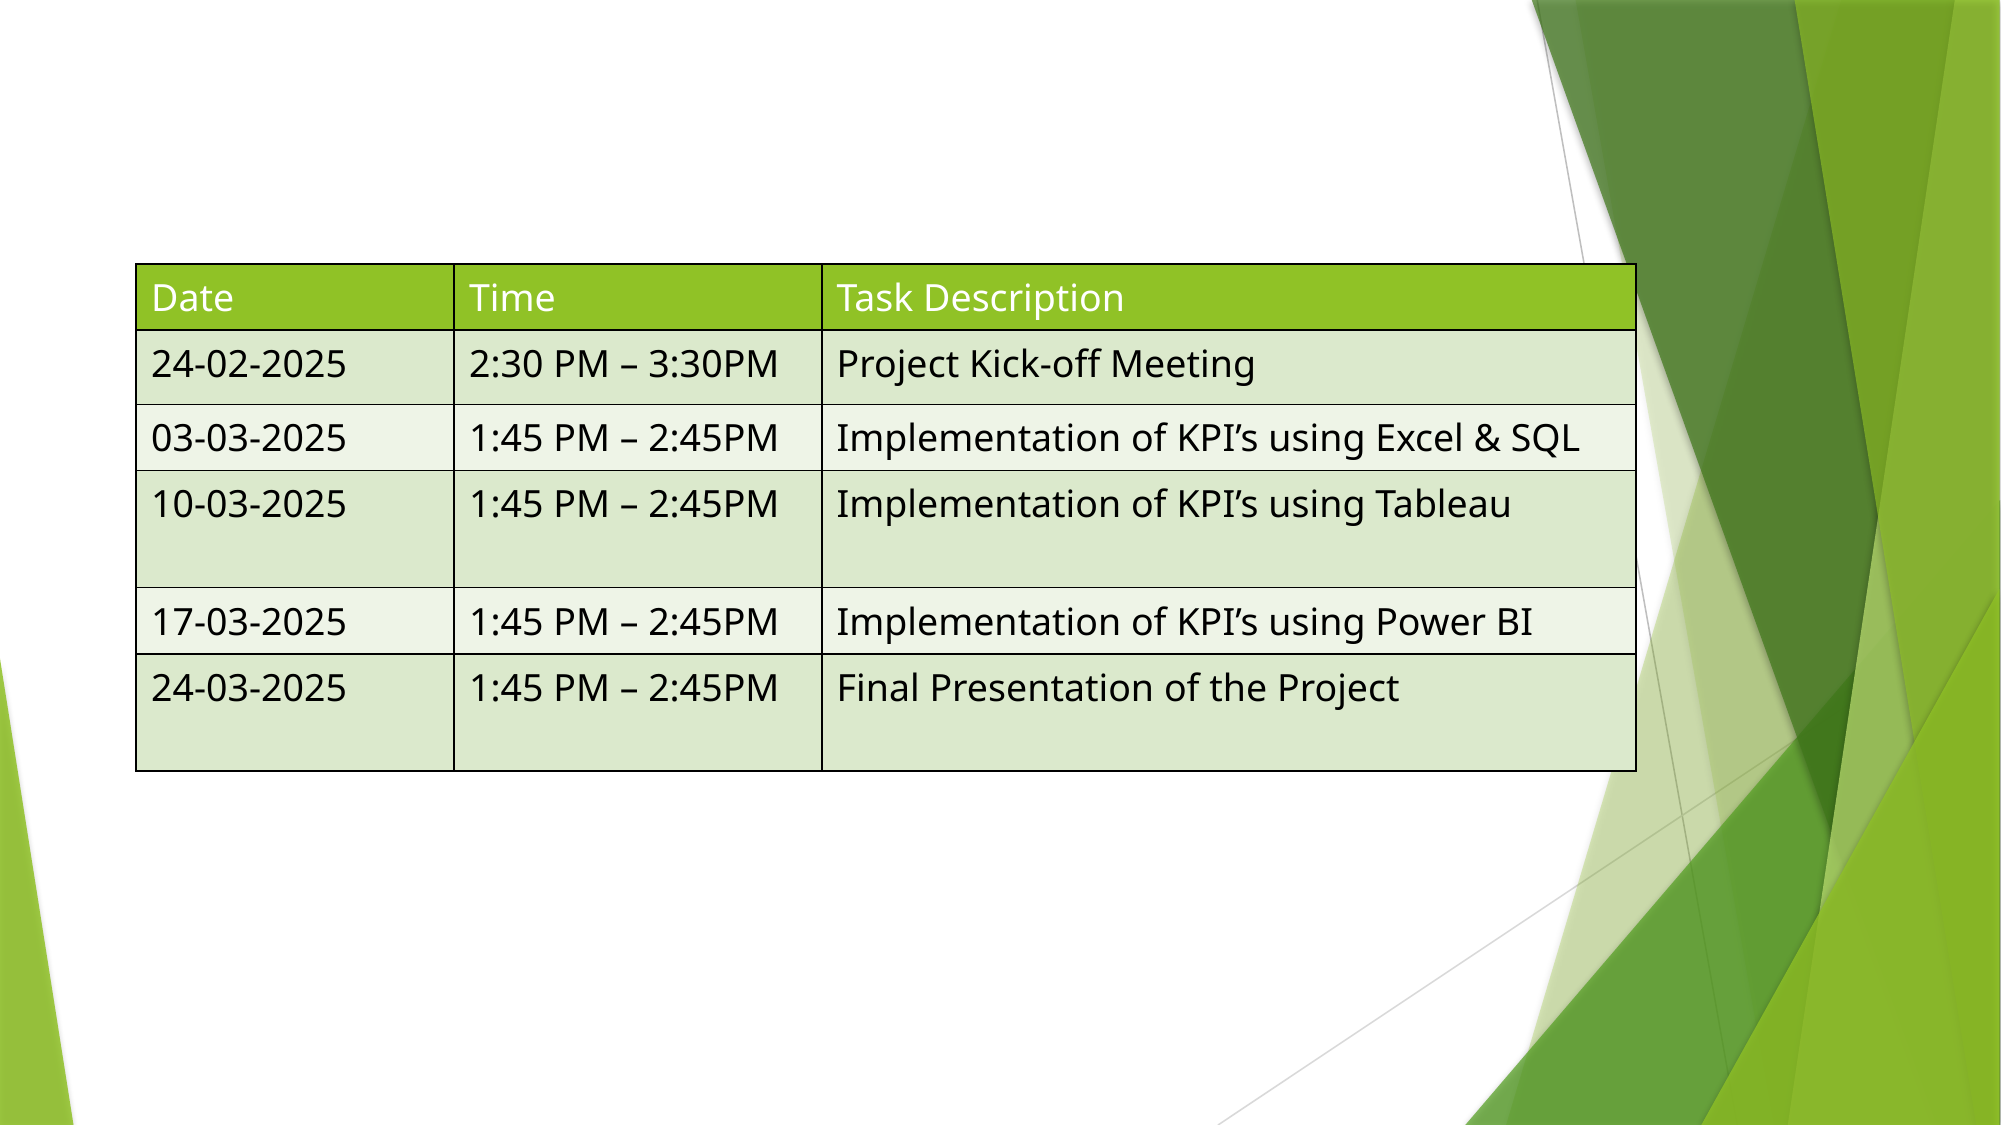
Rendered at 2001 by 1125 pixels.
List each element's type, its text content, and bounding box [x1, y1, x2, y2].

table_header Task Description [823, 265, 1635, 329]
table_cell 1:45 PM – 2:45PM [455, 405, 821, 470]
table_cell 1:45 PM – 2:45PM [455, 588, 821, 653]
table_cell 1:45 PM – 2:45PM [455, 655, 821, 770]
table_header Date [137, 265, 453, 329]
table_cell Implementation of KPI’s using Power BI [823, 588, 1635, 653]
table_header Time [455, 265, 821, 329]
table_cell 2:30 PM – 3:30PM [455, 331, 821, 404]
table_cell Implementation of KPI’s using Tableau [823, 471, 1635, 587]
table_cell 1:45 PM – 2:45PM [455, 471, 821, 587]
table_cell Implementation of KPI’s using Excel & SQL [823, 405, 1635, 470]
table_cell Project Kick-off Meeting [823, 331, 1635, 404]
table_cell Final Presentation of the Project [823, 655, 1635, 770]
table_cell 24-03-2025 [137, 655, 453, 770]
table_cell 24-02-2025 [137, 331, 453, 404]
table_cell 17-03-2025 [137, 588, 453, 653]
table_cell 10-03-2025 [137, 471, 453, 587]
table_cell 03-03-2025 [137, 405, 453, 470]
